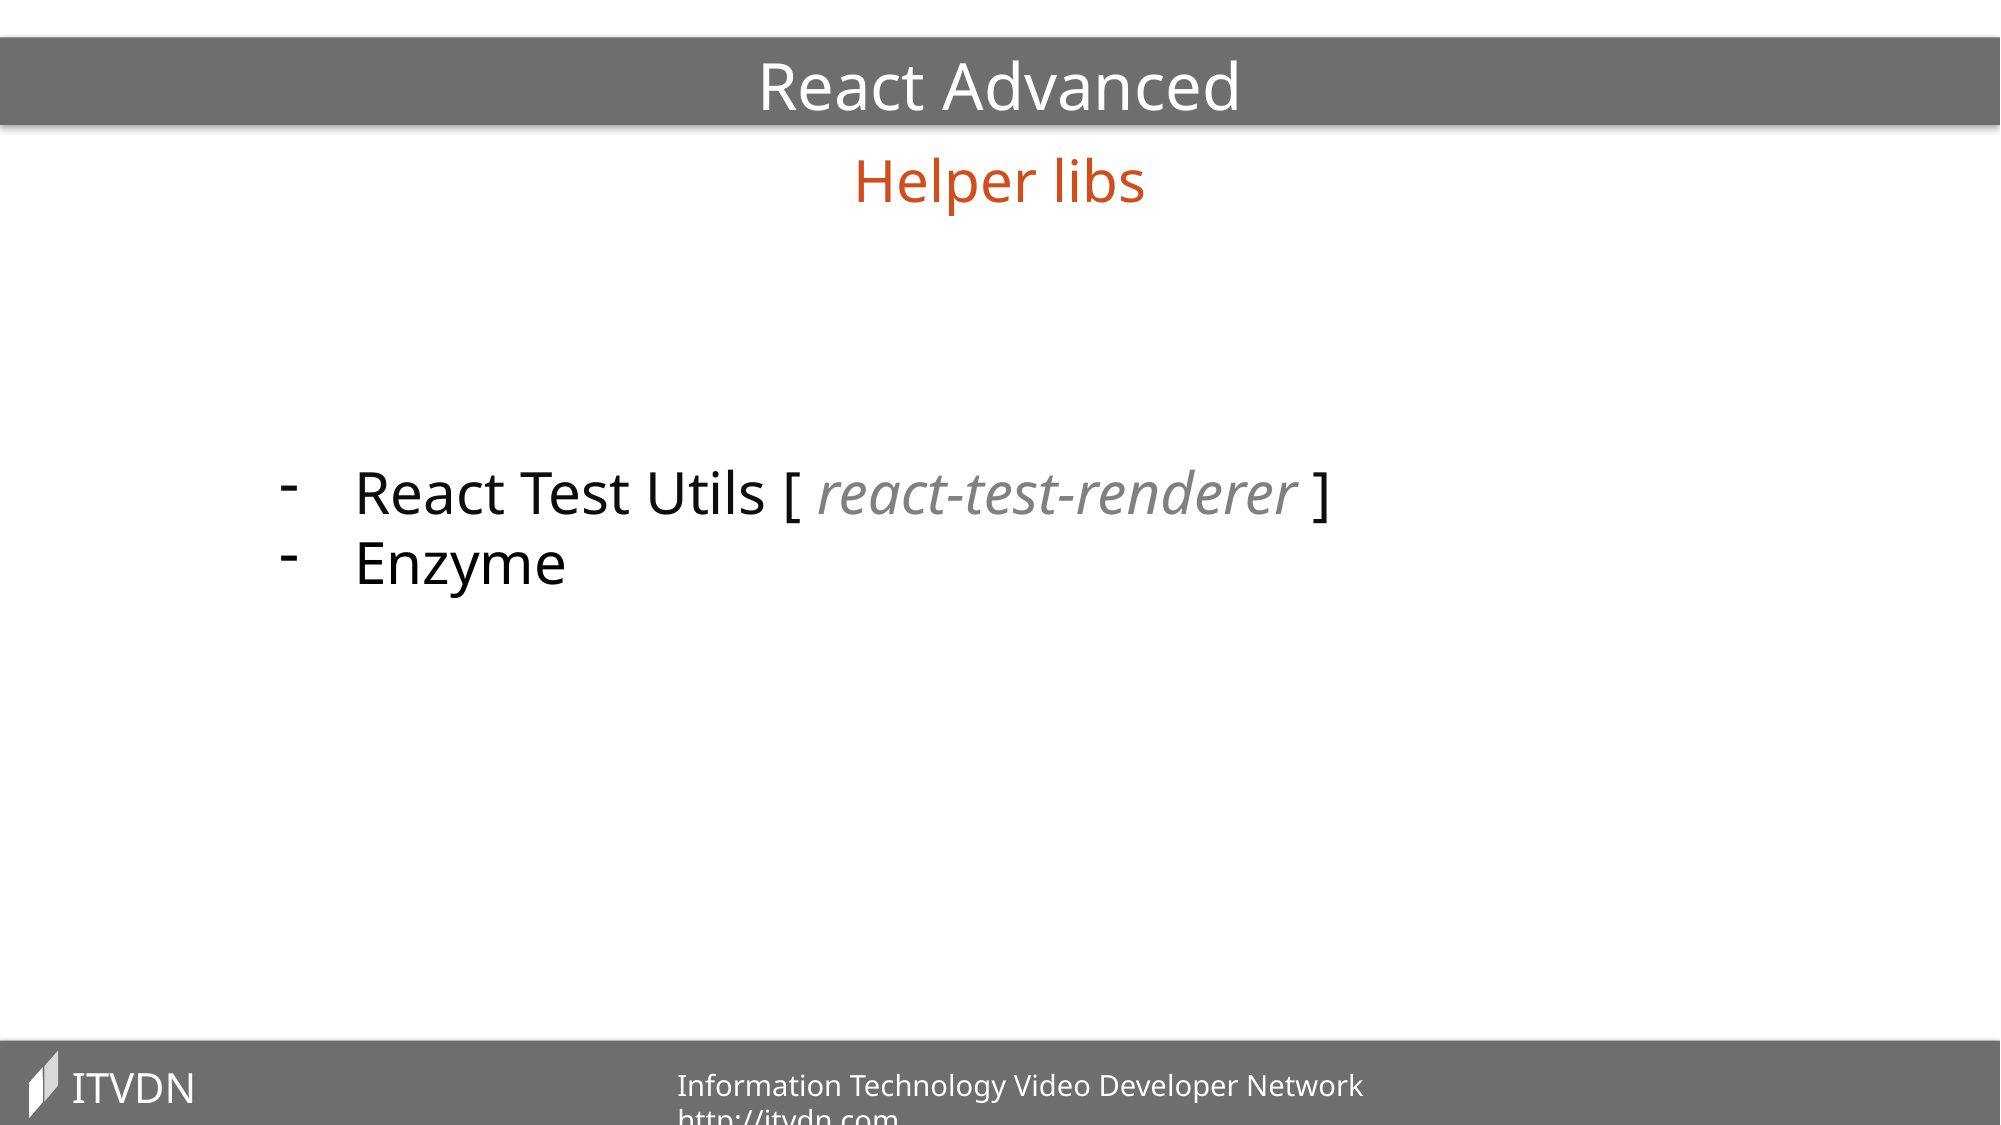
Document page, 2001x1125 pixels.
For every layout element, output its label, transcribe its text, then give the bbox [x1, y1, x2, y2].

text_box [24, 0, 36, 93]
text_box [0, 1037, 2000, 1125]
text_box Information Technology Video Developer Network http://itvdn.com [662, 1059, 1963, 1125]
text_box ITVDN [62, 1054, 212, 1120]
text_box React Advanced [324, 37, 1675, 132]
text_box [0, 34, 2000, 128]
text_box React Test Utils [ react-test-renderer ] Enzyme [264, 449, 1347, 604]
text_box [28, 1050, 59, 1119]
text_box Helper libs [324, 132, 1675, 225]
